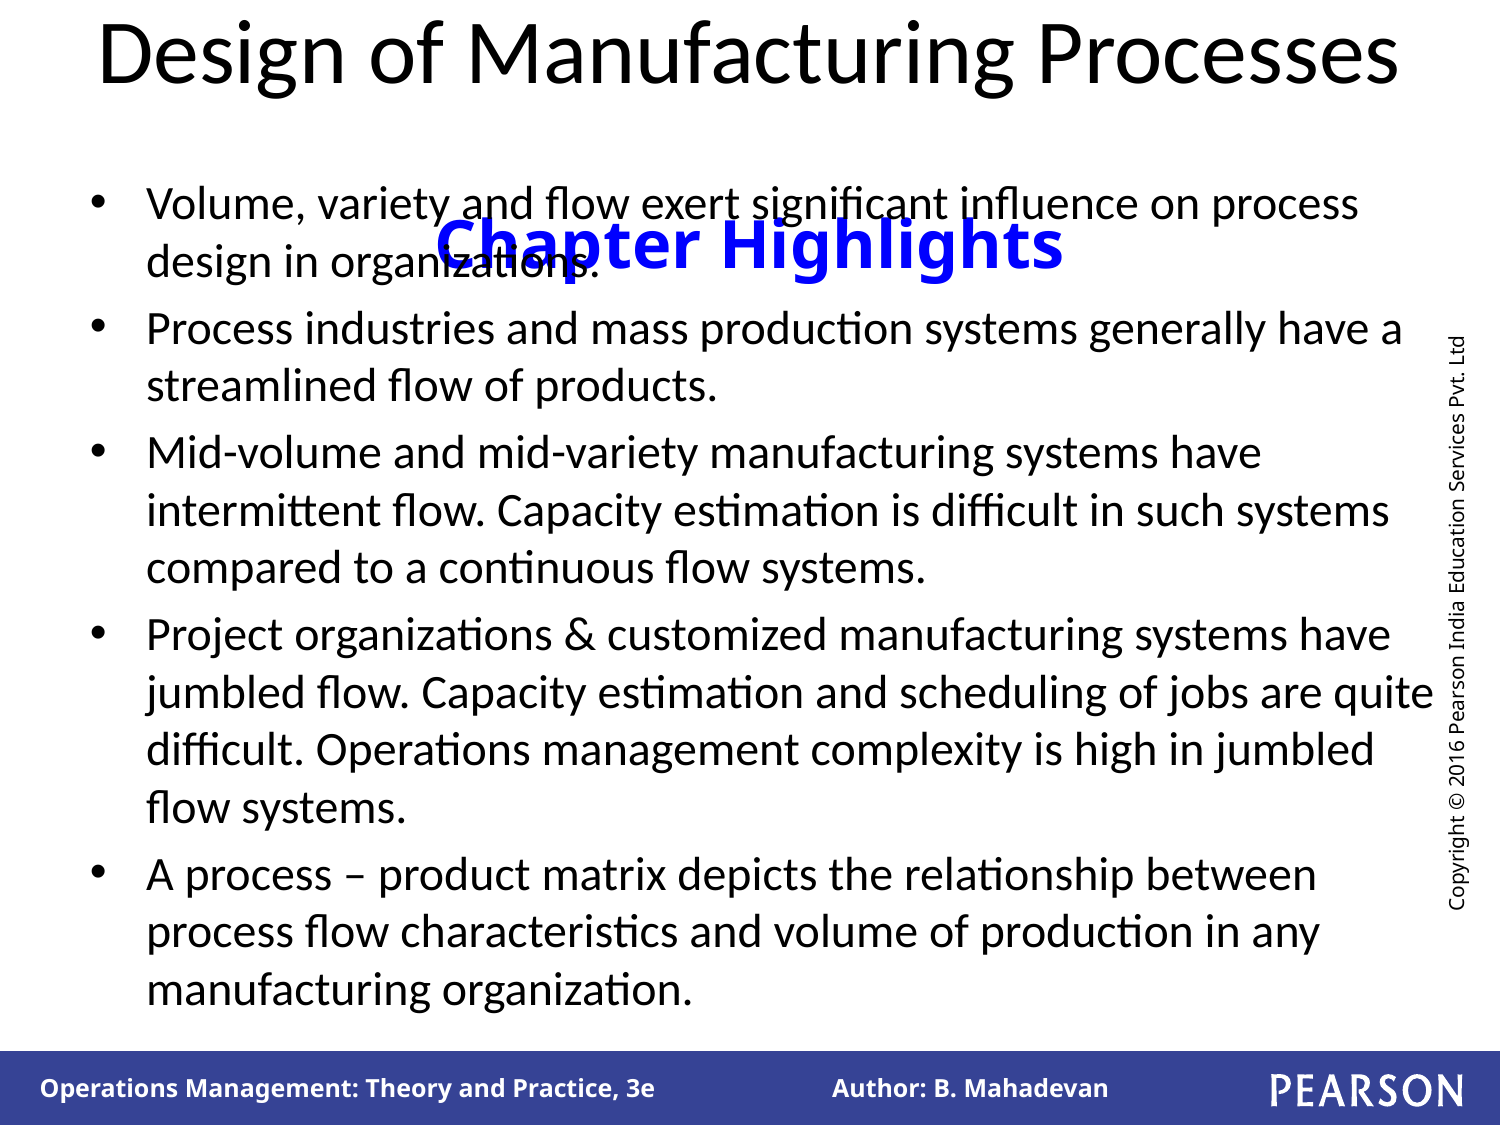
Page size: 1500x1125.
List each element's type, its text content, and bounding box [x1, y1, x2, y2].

title Design of Manufacturing Processes Chapter Highlights [75, 0, 1425, 164]
list Volume, variety and flow exert significant influence on process design in organizations. Process industries and mass production systems generally have a streamlined flow of products. Mid-volume and mid-variety manufacturing systems have intermittent flow. Capacity estimation is difficult in such systems compared to a continuous flow systems. Project organizations & customized manufacturing systems have jumbled flow. Capacity estimation and scheduling of jobs are quite difficult. Operations management complexity is high in jumbled flow systems. A process – product matrix depicts the relationship between process flow characteristics and volume of production in any manufacturing organization. [75, 164, 1463, 907]
